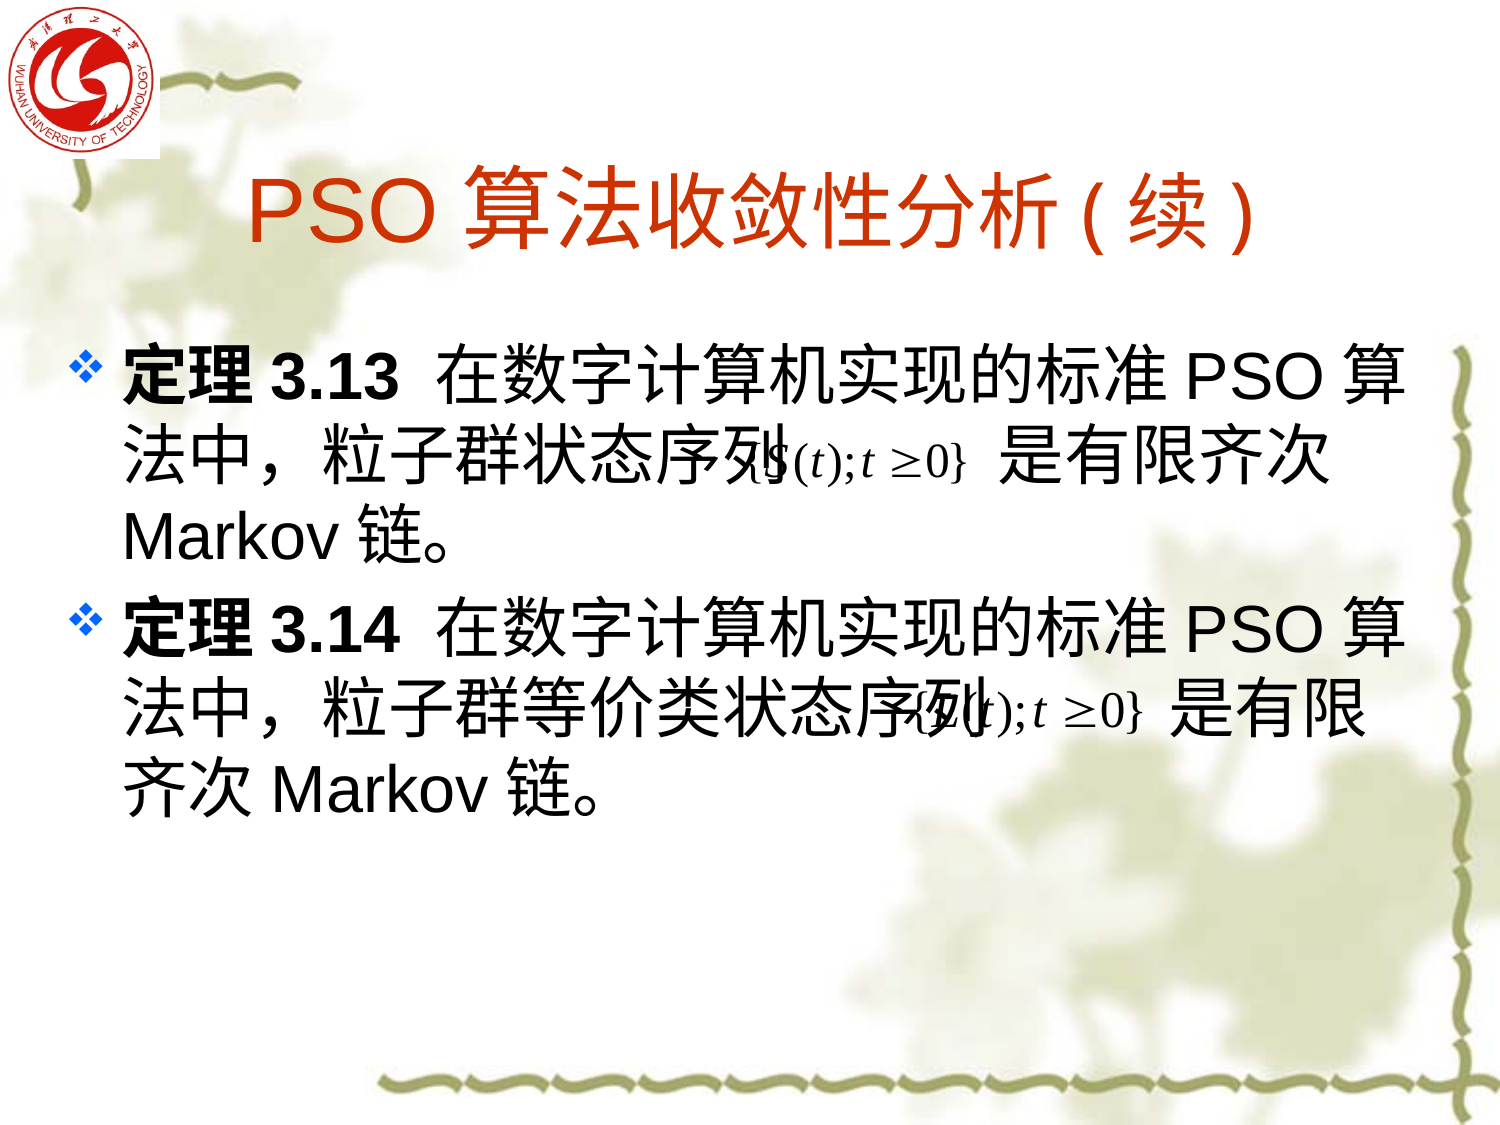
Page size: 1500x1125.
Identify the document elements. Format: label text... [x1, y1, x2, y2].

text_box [903, 680, 1152, 750]
list 定理3.13 在数字计算机实现的标准PSO算法中，粒子群状态序列 是有限齐次Markov链。 定理3.14 在数字计算机实现的标准PSO算法中，粒子群等价类状态序列 是有限齐次Markov链。 [50, 546, 1451, 963]
picture [0, 0, 1500, 545]
list 定理3.13 在数字计算机实现的标准PSO算法中，粒子群状态序列 是有限齐次Markov链。 定理3.14 在数字计算机实现的标准PSO算法中，粒子群等价类状态序列 是有限齐次Markov链。 [50, 324, 1451, 545]
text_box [737, 432, 975, 499]
title PSO算法收敛性分析(续) [49, 112, 1451, 300]
picture [0, 546, 1500, 1125]
